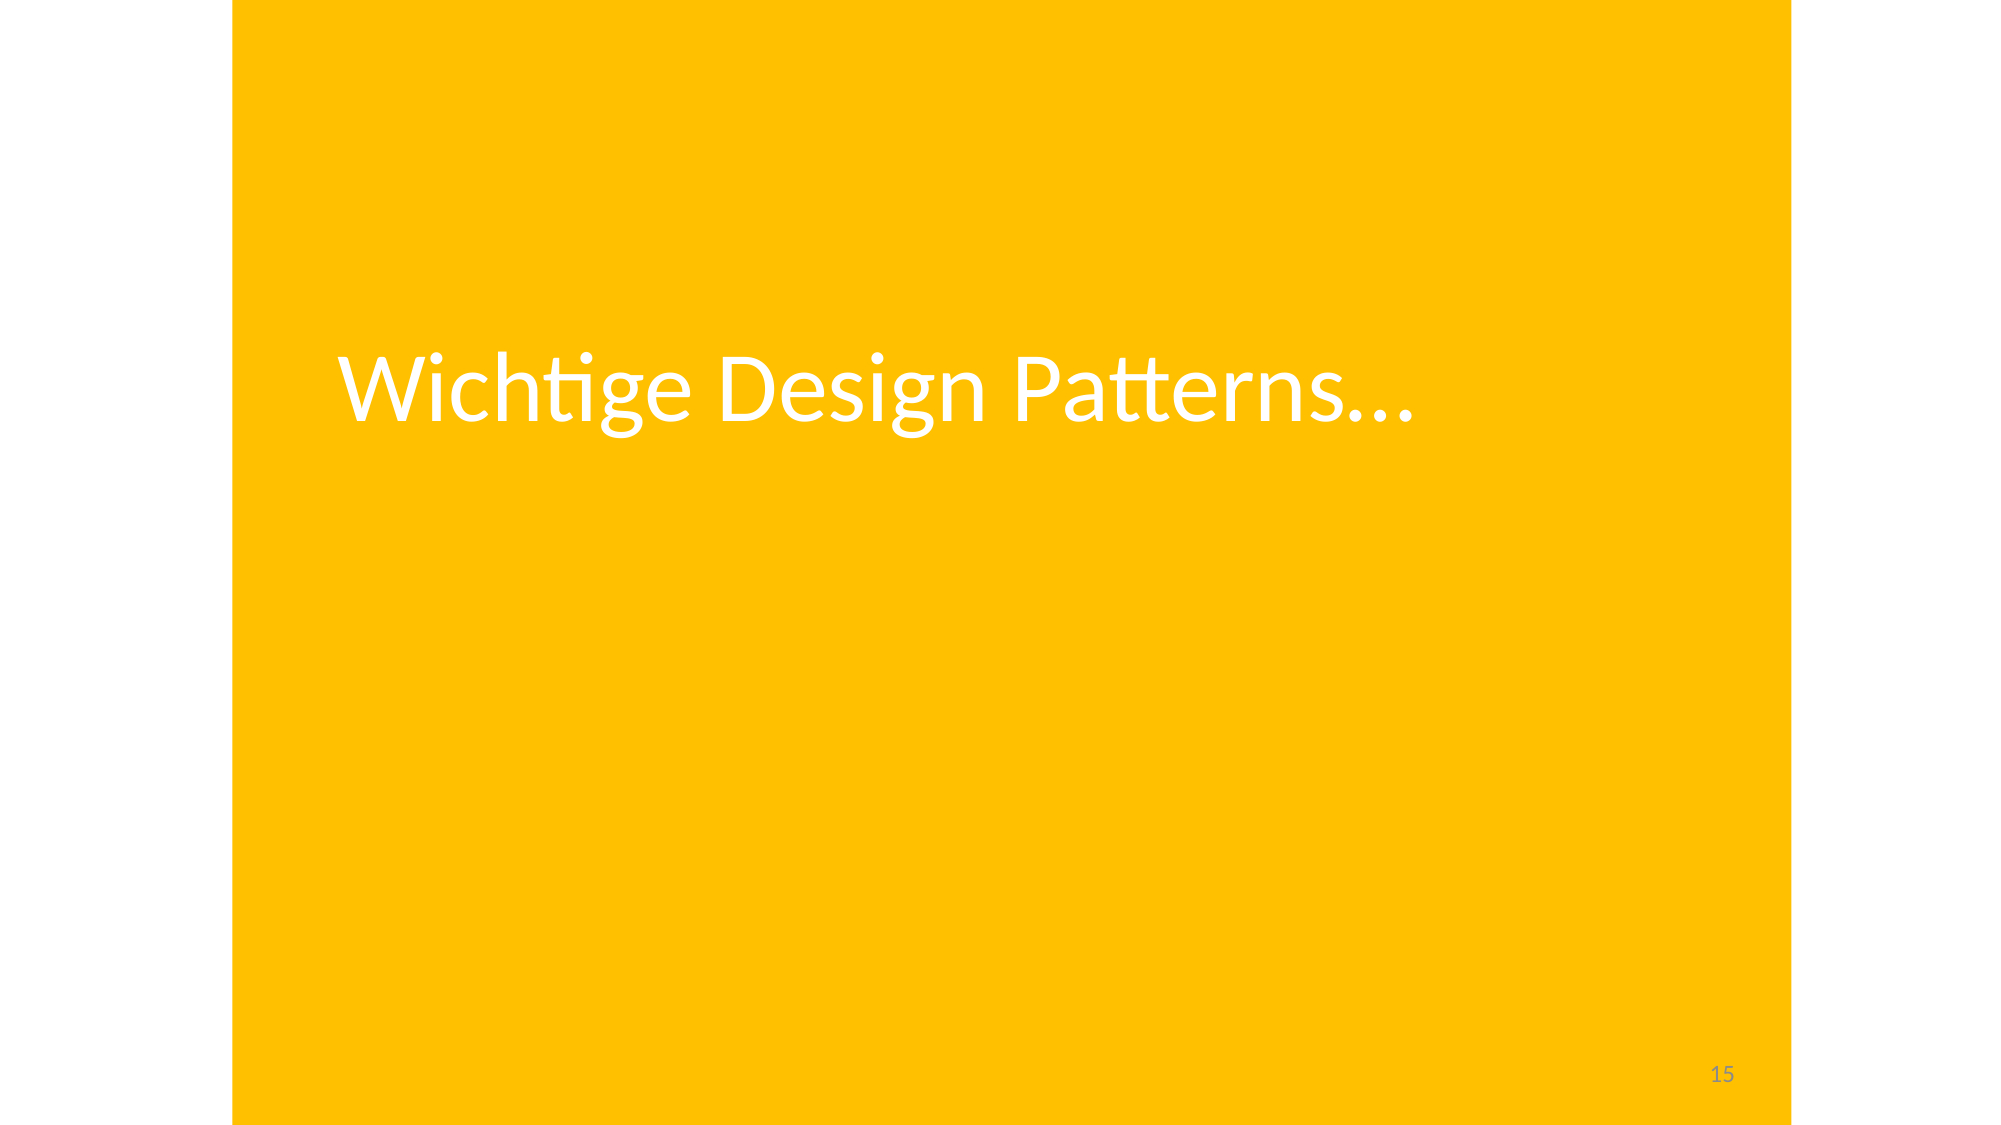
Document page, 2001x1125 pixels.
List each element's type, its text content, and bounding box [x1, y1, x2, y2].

slide_number 15 [1400, 1042, 1750, 1103]
text_box Wichtige Design Patterns… [322, 314, 1432, 449]
text_box [230, 0, 1793, 1125]
